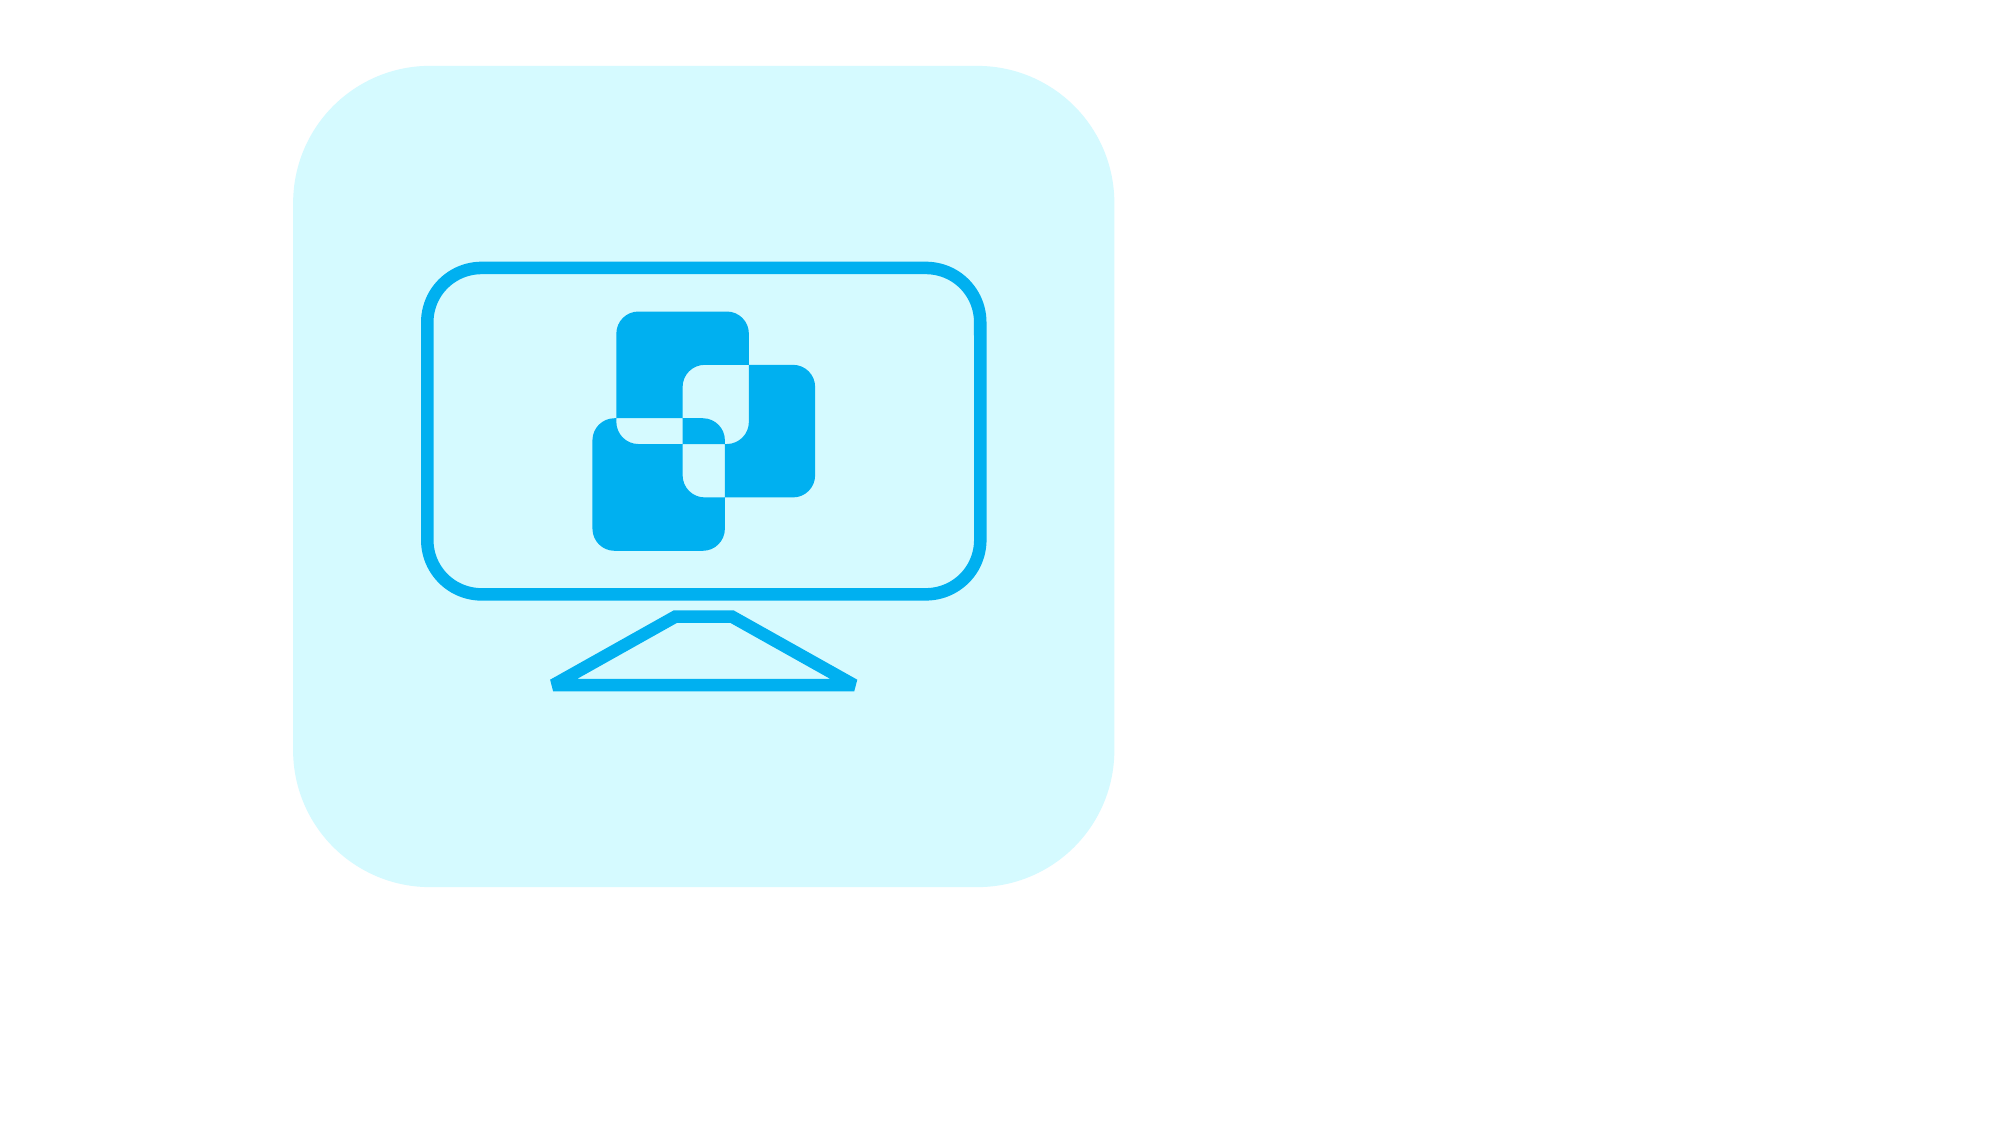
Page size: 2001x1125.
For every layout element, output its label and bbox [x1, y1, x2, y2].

text_box [292, 64, 1116, 889]
text_box [427, 267, 981, 686]
